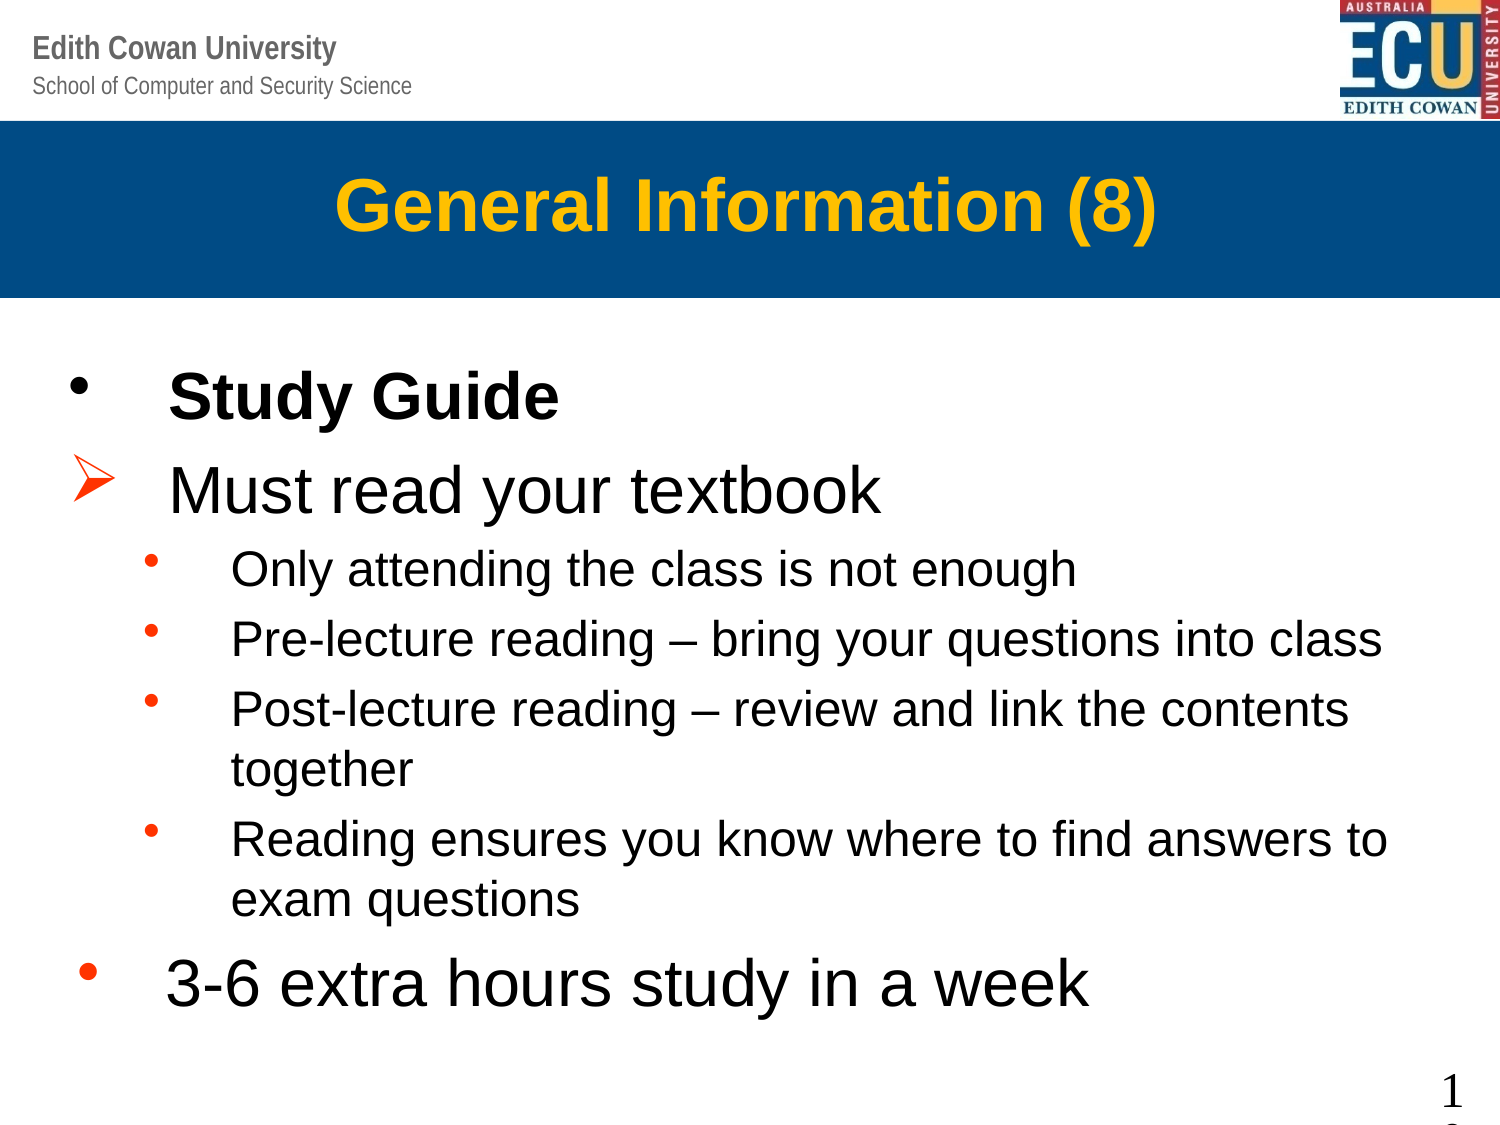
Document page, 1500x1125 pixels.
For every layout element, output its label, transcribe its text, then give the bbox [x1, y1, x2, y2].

picture [1340, 0, 1500, 119]
list General Information (8) Study Guide Must read your textbook Only attending the class is not enough Pre-lecture reading – bring your questions into class Post-lecture reading – review and link the contents together Reading ensures you know where to find answers to exam questions 3-6 extra hours study in a week [52, 148, 1441, 1051]
slide_number 10 [1425, 1050, 1500, 1100]
